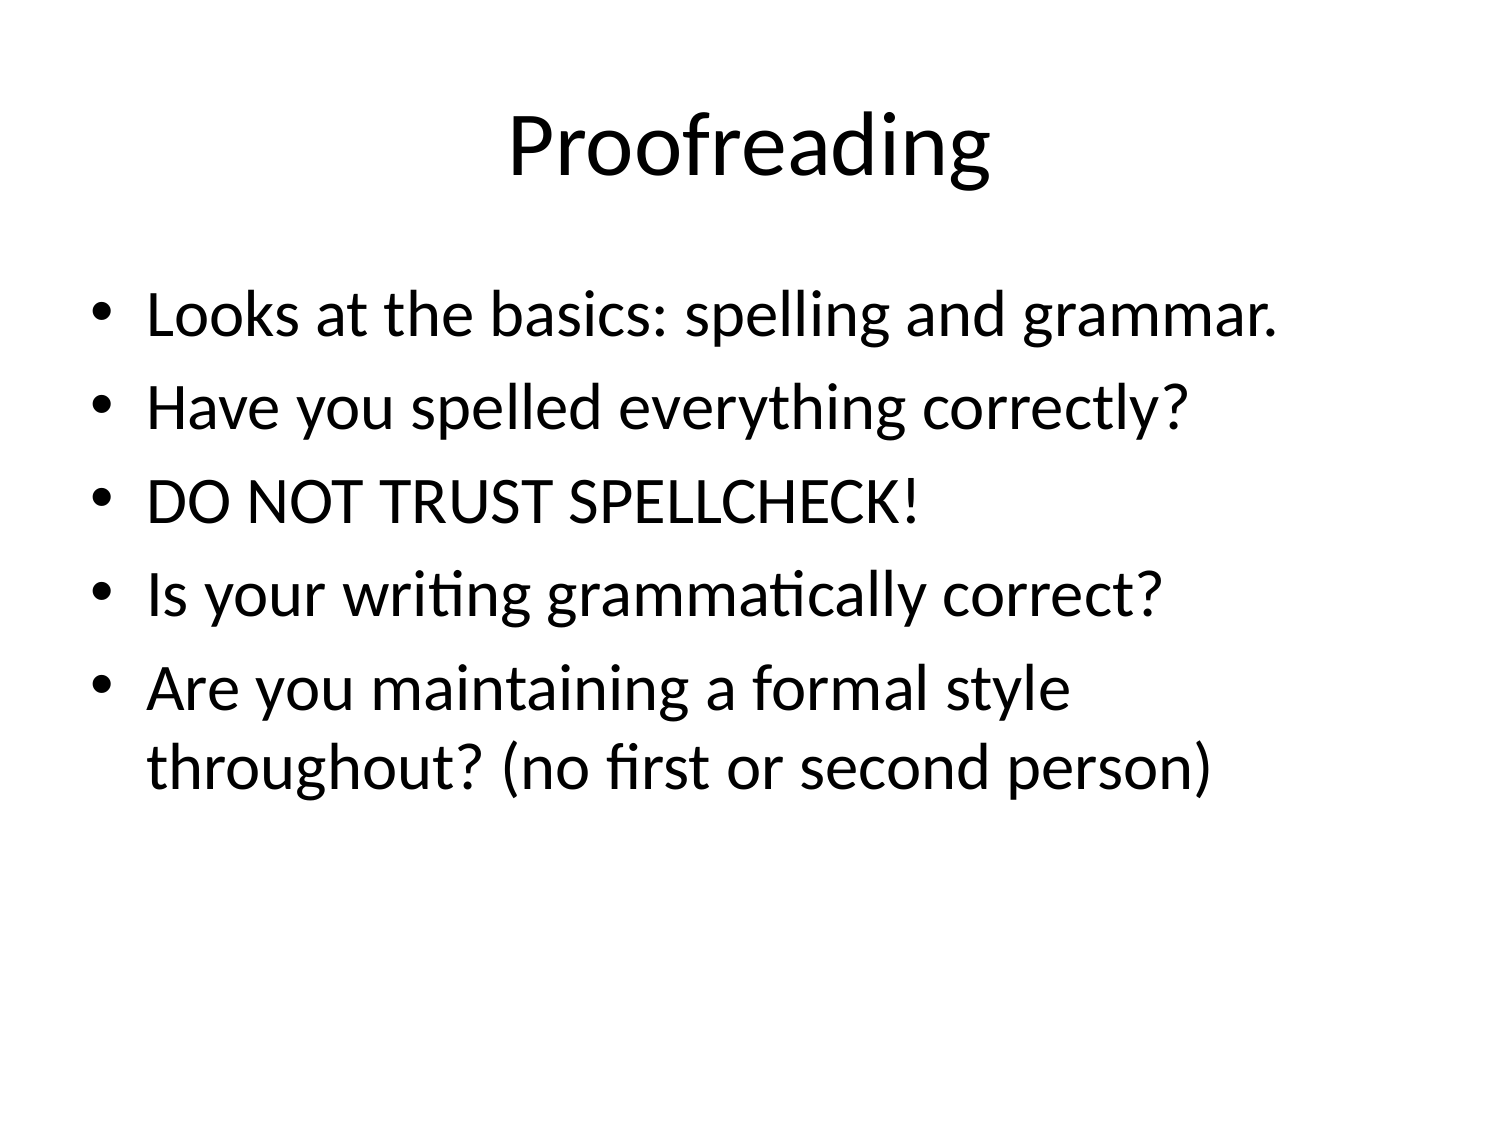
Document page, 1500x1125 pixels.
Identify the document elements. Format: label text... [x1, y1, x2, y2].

title Proofreading [75, 45, 1425, 233]
list Looks at the basics: spelling and grammar. Have you spelled everything correctly? DO NOT TRUST SPELLCHECK! Is your writing grammatically correct? Are you maintaining a formal style throughout? (no first or second person) [75, 262, 1425, 1005]
